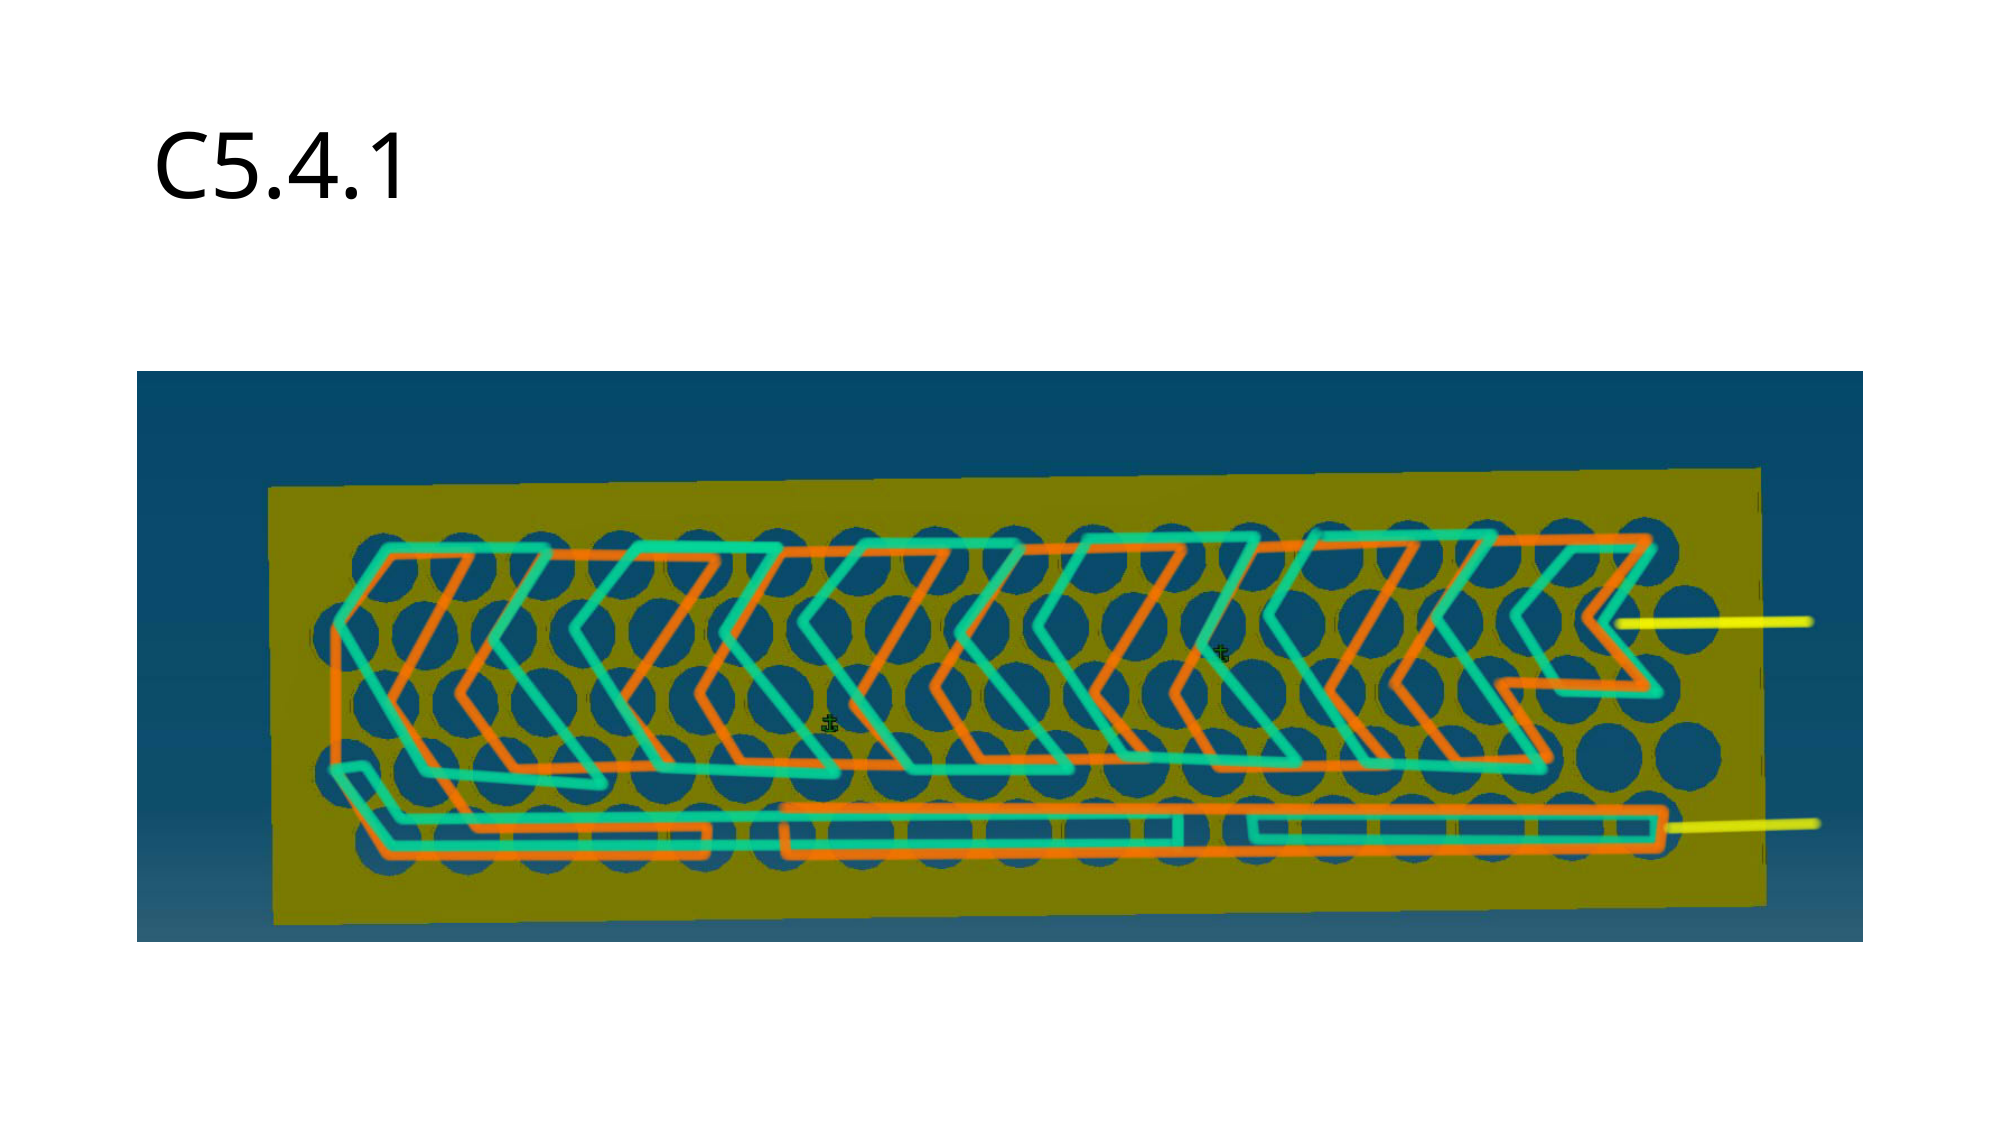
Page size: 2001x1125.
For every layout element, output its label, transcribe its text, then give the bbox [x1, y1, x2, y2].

title C5.4.1 [137, 59, 1863, 278]
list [137, 371, 1863, 942]
